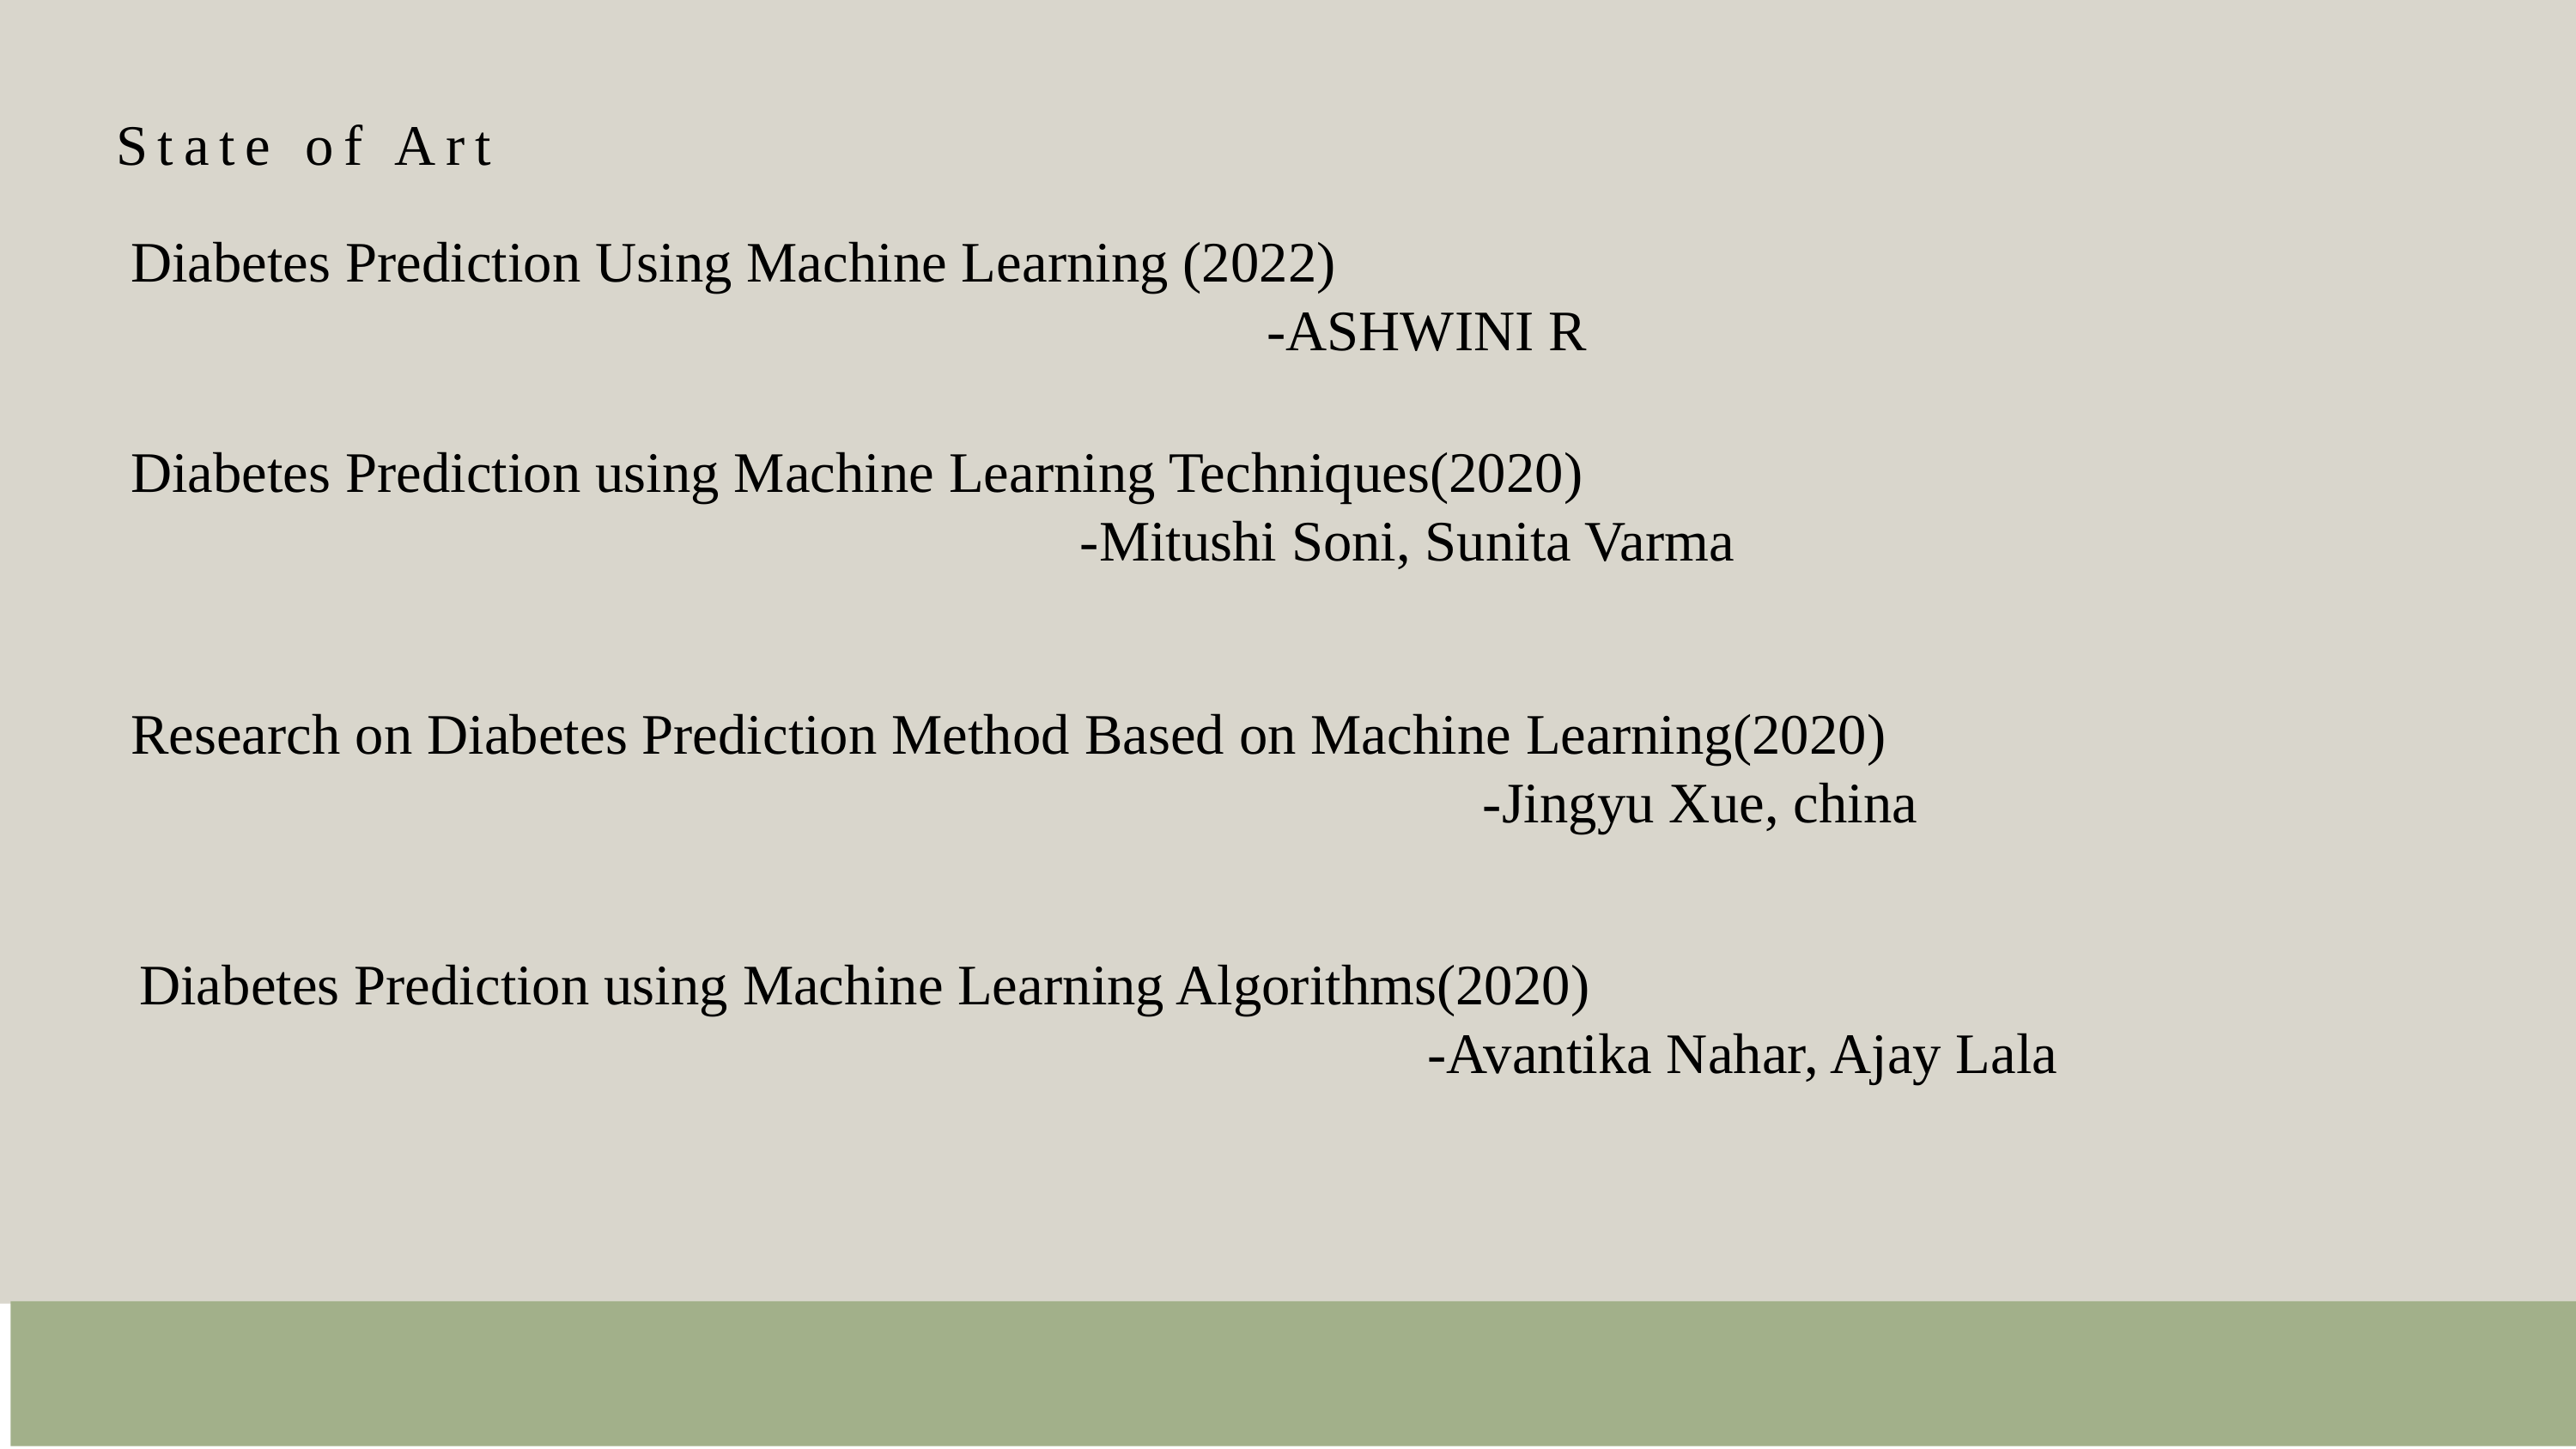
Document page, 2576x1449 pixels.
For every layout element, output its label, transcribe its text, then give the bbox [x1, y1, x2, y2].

text_box State of Art [103, 101, 505, 184]
text_box Diabetes Prediction Using Machine Learning (2022) -ASHWINI R [118, 219, 1770, 369]
text_box Diabetes Prediction using Machine Learning Algorithms(2020) -Avantika Nahar, Ajay Lala [126, 941, 2072, 1092]
text_box [10, 1300, 2576, 1446]
text_box Diabetes Prediction using Machine Learning Techniques(2020) -Mitushi Soni, Sunita Varma [118, 428, 1846, 579]
text_box Research on Diabetes Prediction Method Based on Machine Learning(2020) -Jingyu Xue, china [118, 690, 2018, 841]
